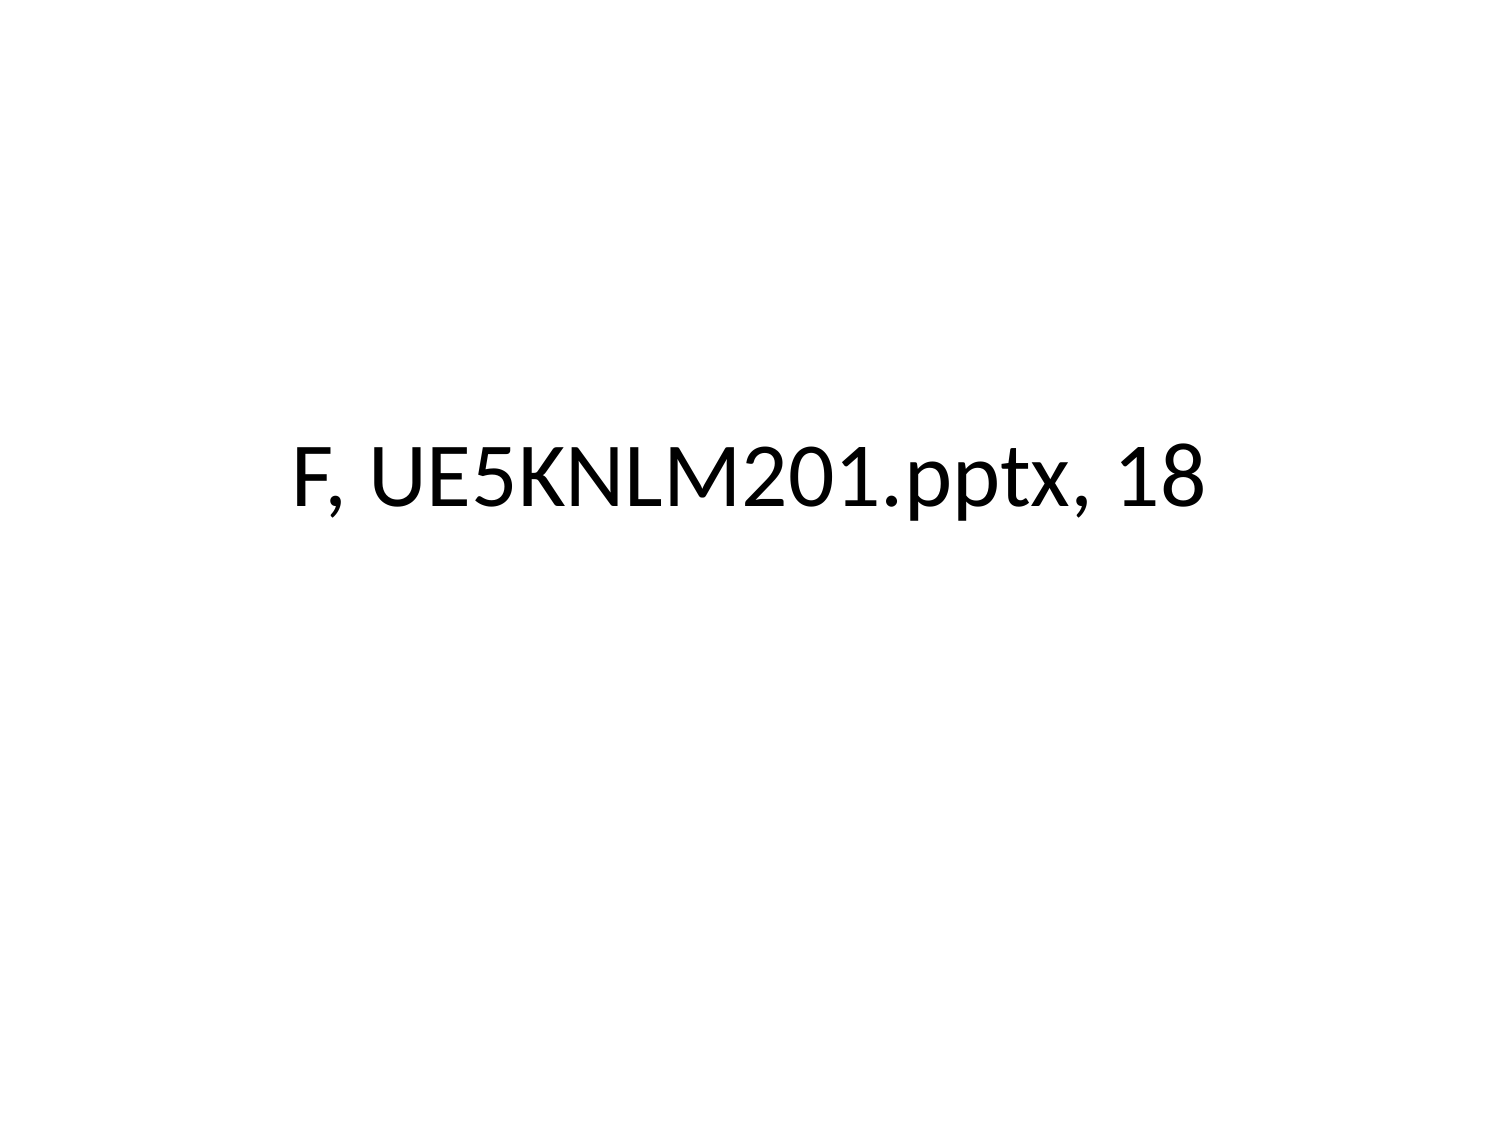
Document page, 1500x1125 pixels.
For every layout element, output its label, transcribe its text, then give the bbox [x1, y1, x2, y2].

title F, UE5KNLM201.pptx, 18 [112, 349, 1388, 591]
